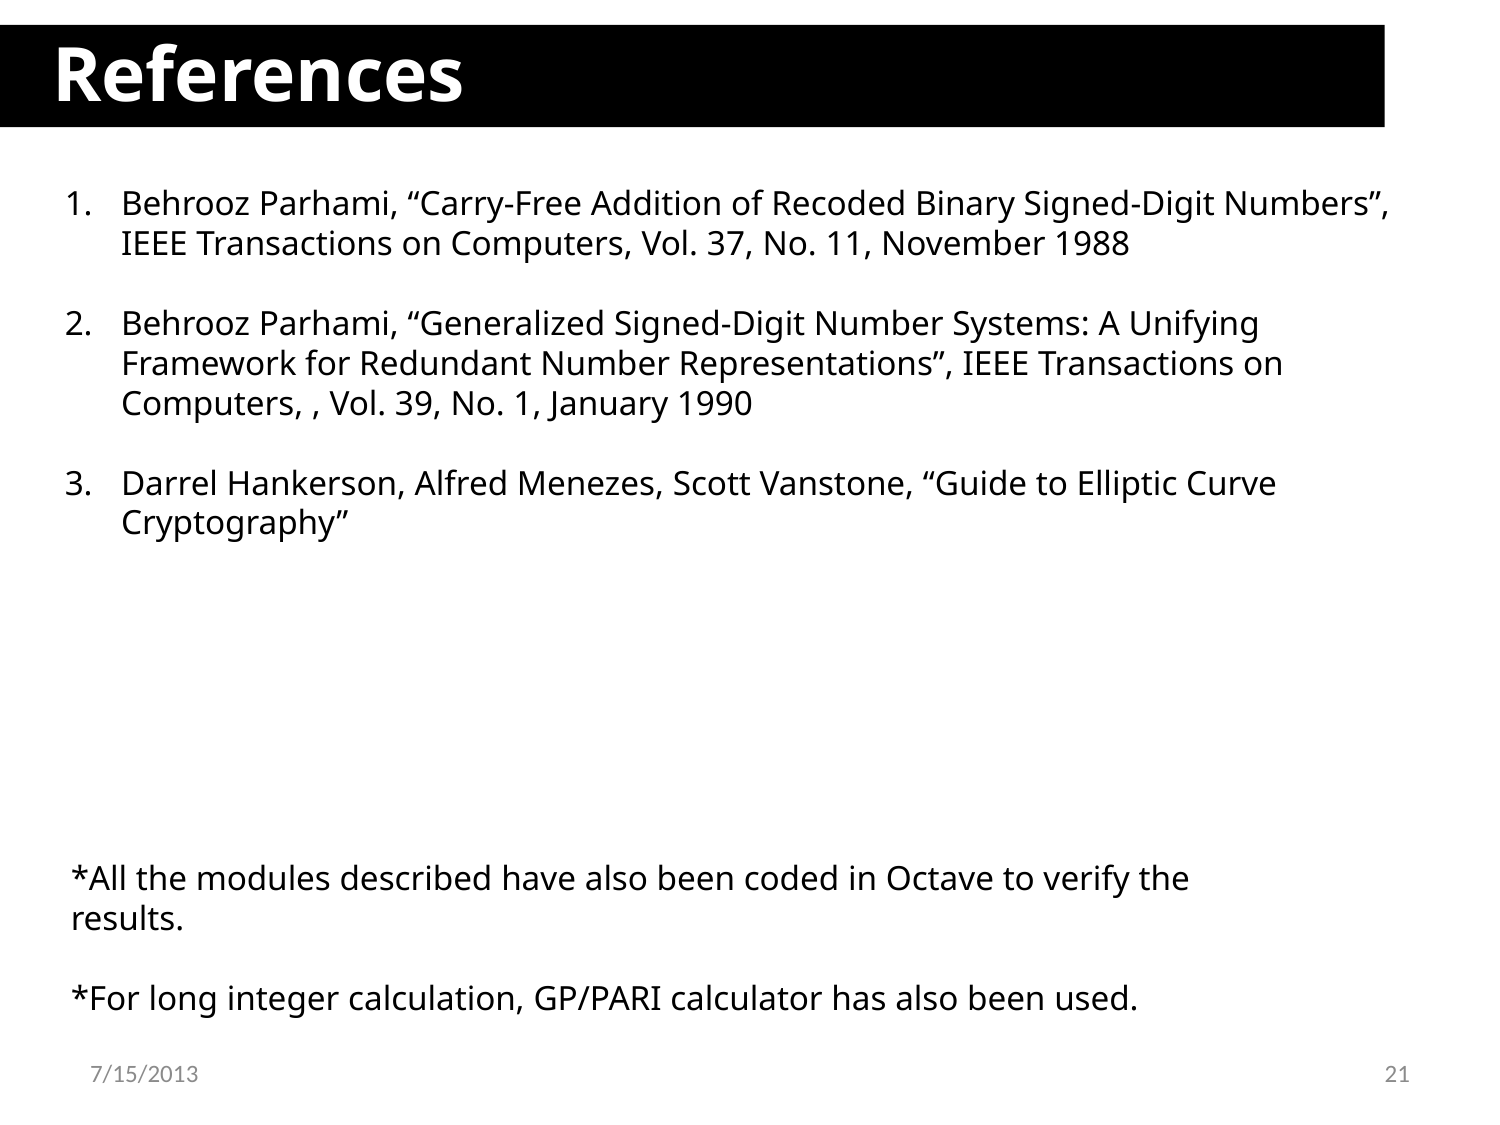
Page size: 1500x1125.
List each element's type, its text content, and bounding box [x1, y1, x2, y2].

slide_number 21 [1074, 1042, 1425, 1103]
text_box *All the modules described have also been coded in Octave to verify the results. *For long integer calculation, GP/PARI calculator has also been used. [56, 849, 1282, 1025]
text_box References [37, 18, 650, 124]
text_box Behrooz Parhami, “Carry-Free Addition of Recoded Binary Signed-Digit Numbers”, IEEE Transactions on Computers, Vol. 37, No. 11, November 1988 Behrooz Parhami, “Generalized Signed-Digit Number Systems: A Unifying Framework for Redundant Number Representations”, IEEE Transactions on Computers, , Vol. 39, No. 1, January 1990 Darrel Hankerson, Alfred Menezes, Scott Vanstone, “Guide to Elliptic Curve Cryptography” [50, 174, 1450, 549]
text_box [0, 23, 1387, 129]
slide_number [75, 1042, 425, 1103]
